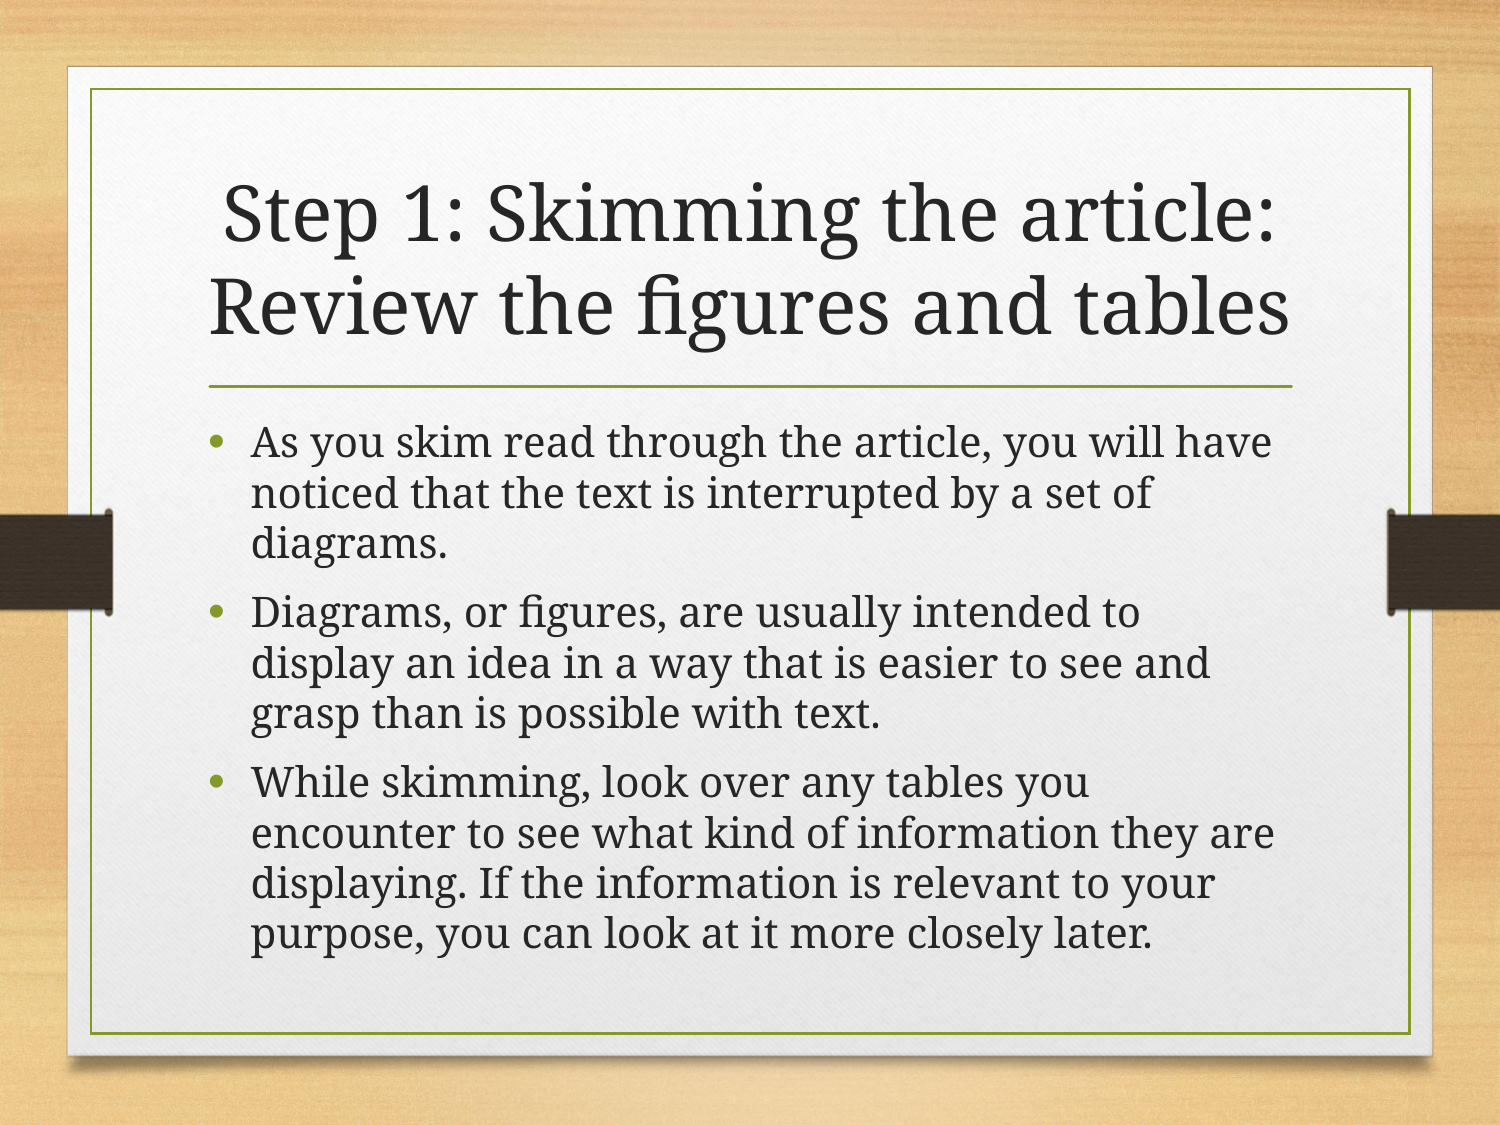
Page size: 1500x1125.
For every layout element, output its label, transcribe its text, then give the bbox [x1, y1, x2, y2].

title Step 1: Skimming the article: Review the figures and tables [193, 150, 1309, 365]
list As you skim read through the article, you will have noticed that the text is interrupted by a set of diagrams. Diagrams, or figures, are usually intended to display an idea in a way that is easier to see and grasp than is possible with text. While skimming, look over any tables you encounter to see what kind of information they are displaying. If the information is relevant to your purpose, you can look at it more closely later. [193, 408, 1309, 974]
picture [0, 0, 1500, 1125]
